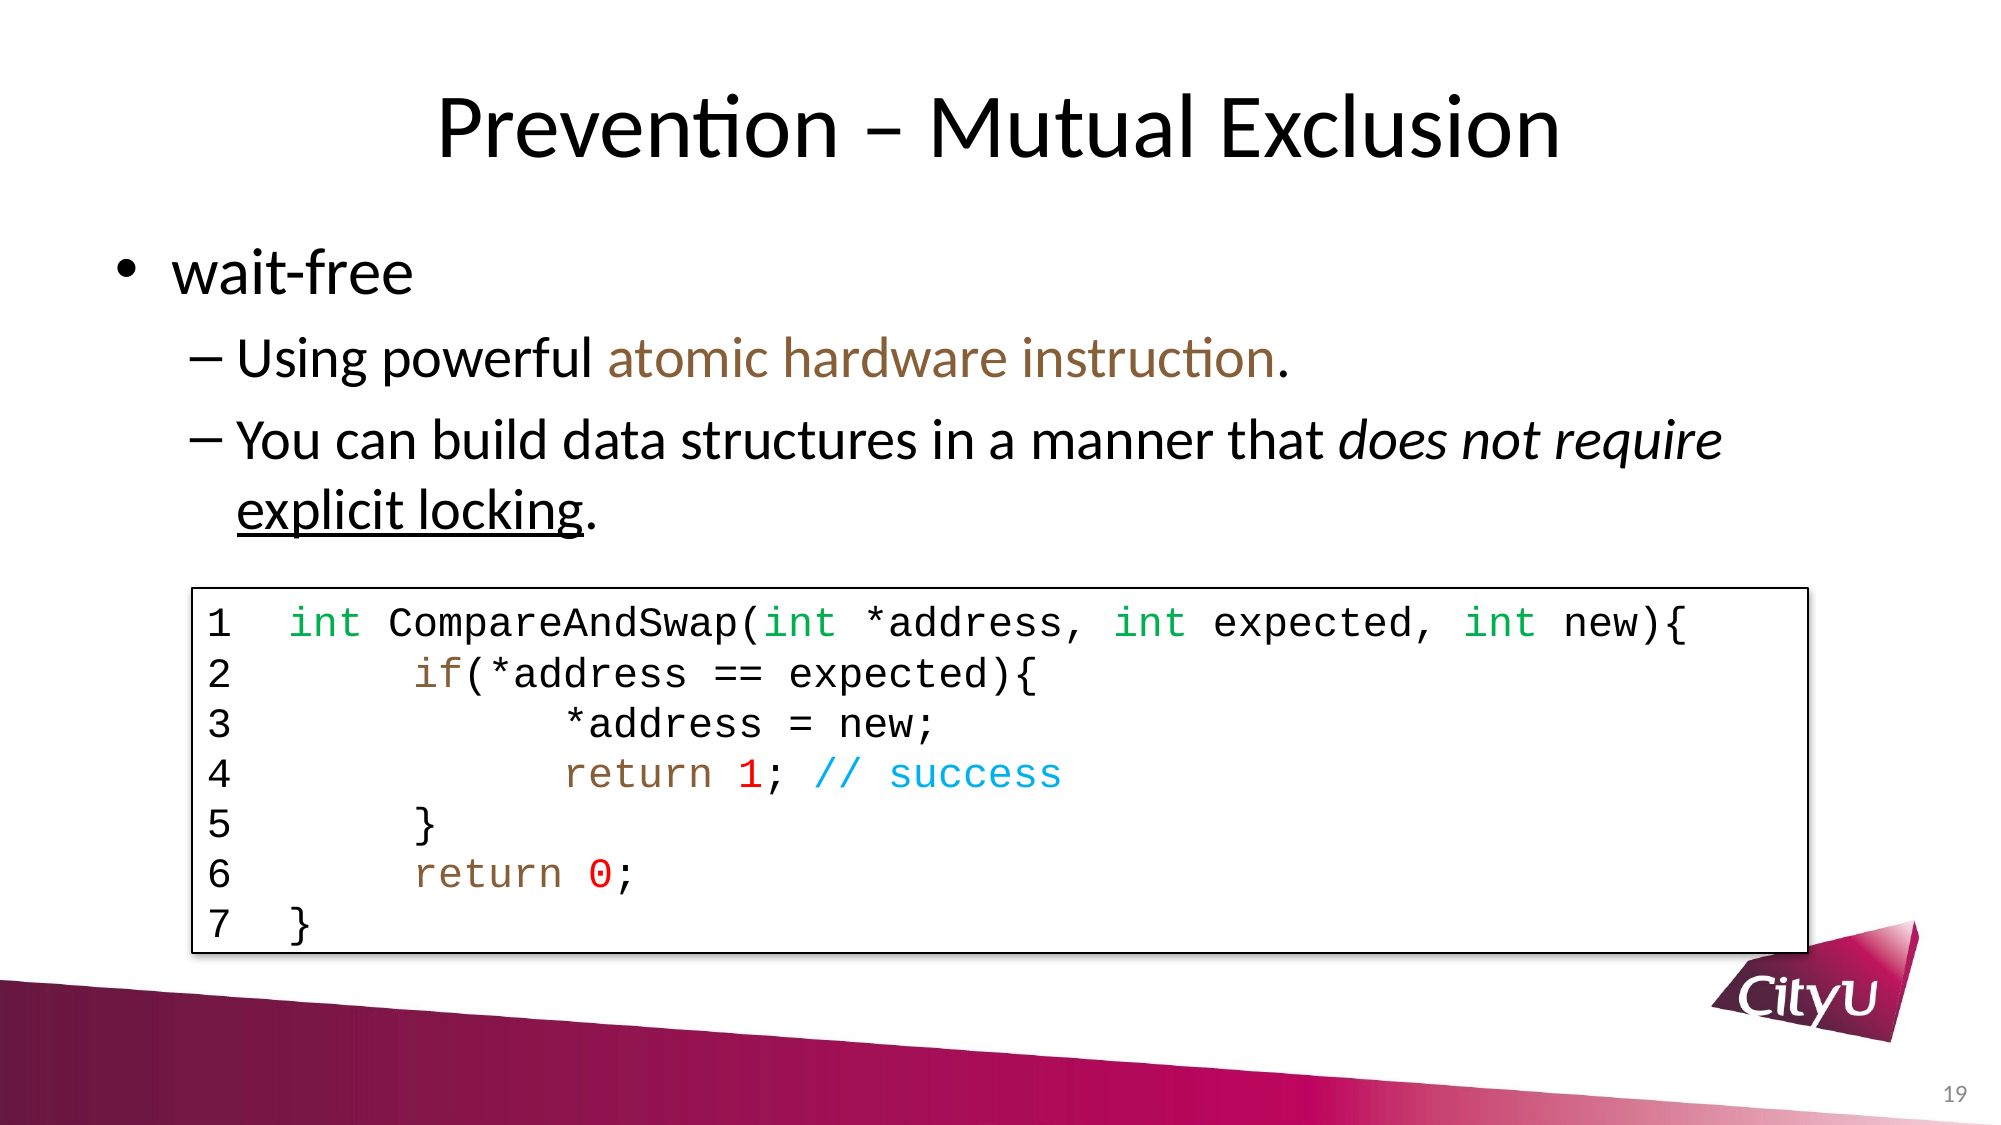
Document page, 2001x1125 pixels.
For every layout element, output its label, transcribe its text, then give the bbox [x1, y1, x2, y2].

title Prevention – Mutual Exclusion [99, 45, 1900, 197]
picture [0, 0, 2001, 1125]
text_box int CompareAndSwap(int *address, int expected, int new){ if(*address == expected){ *address = new; return 1; // success } return 0; } [189, 585, 1811, 956]
slide_number 19 [1767, 1070, 1983, 1115]
list wait-free Using powerful atomic hardware instruction. You can build data structures in a manner that does not require explicit locking. [99, 219, 1900, 1047]
